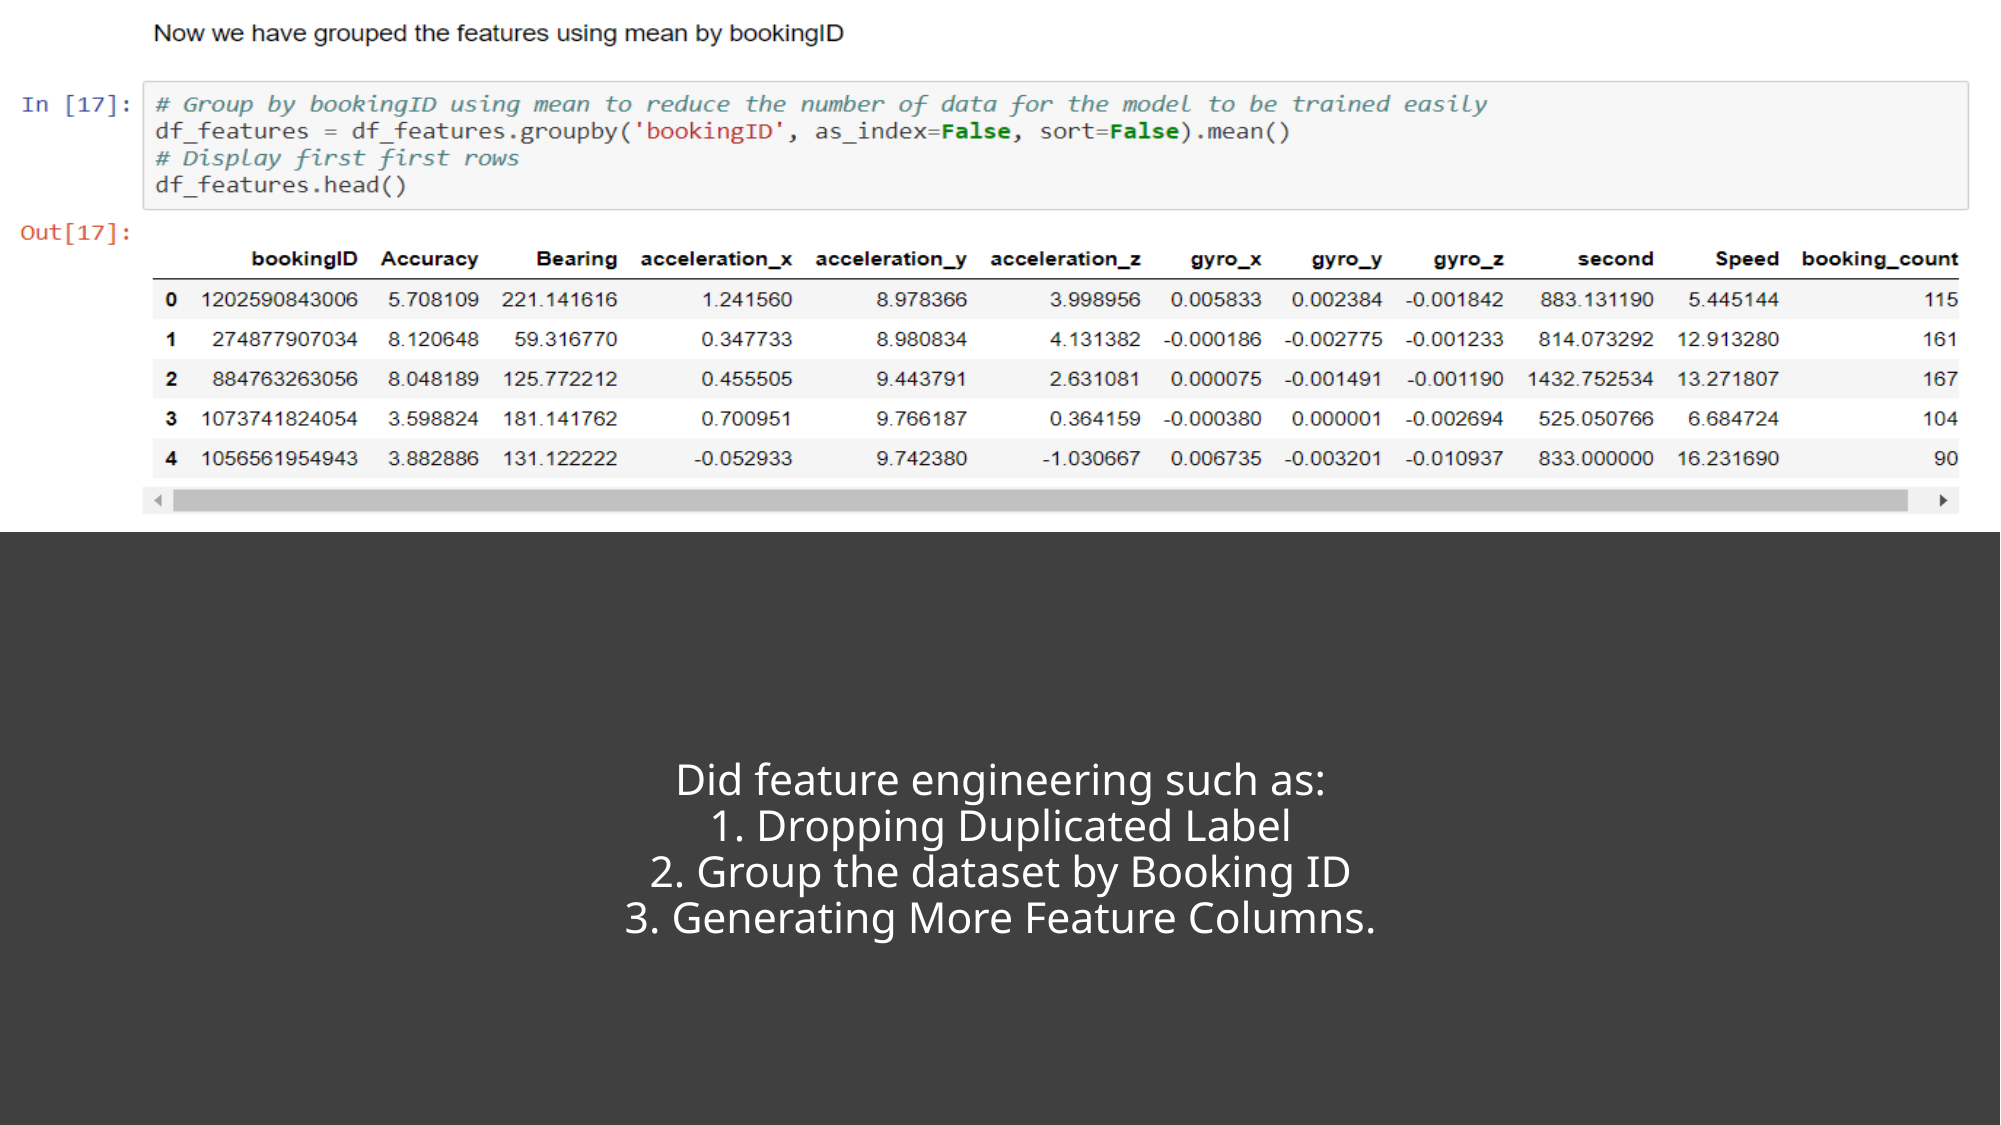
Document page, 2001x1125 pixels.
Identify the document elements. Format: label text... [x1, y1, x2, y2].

title Did feature engineering such as: 1. Dropping Duplicated Label 2. Group the dataset by Booking ID 3. Generating More Feature Columns. [106, 747, 1895, 951]
text_box [0, 532, 2000, 1125]
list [0, 0, 2000, 532]
